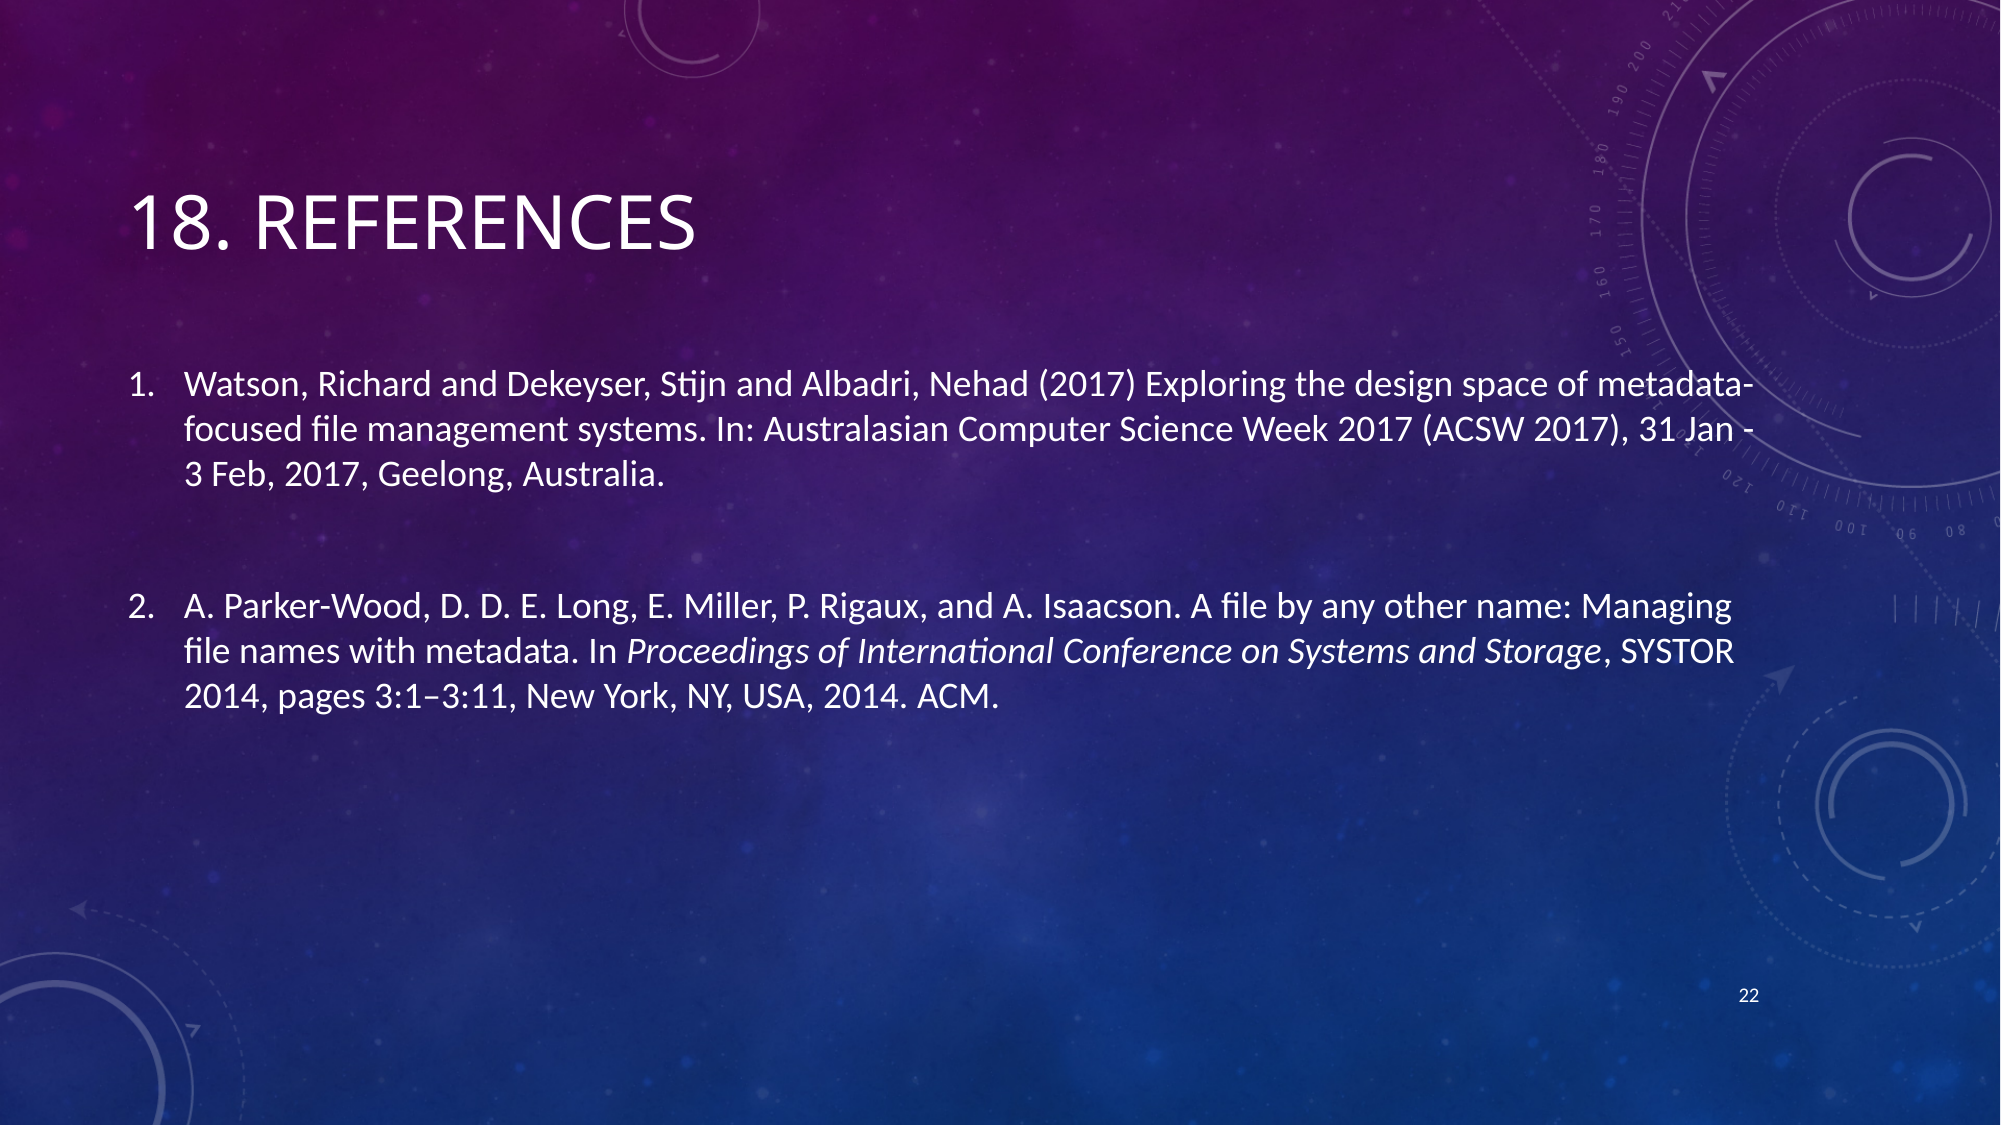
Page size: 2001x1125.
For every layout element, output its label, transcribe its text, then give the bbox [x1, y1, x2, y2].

list Watson, Richard and Dekeyser, Stijn and Albadri, Nehad (2017) Exploring the design space of metadata-focused file management systems. In: Australasian Computer Science Week 2017 (ACSW 2017), 31 Jan - 3 Feb, 2017, Geelong, Australia. A. Parker-Wood, D. D. E. Long, E. Miller, P. Rigaux, and A. Isaacson. A file by any other name: Managing file names with metadata. In Proceedings of International Conference on Systems and Storage, SYSTOR 2014, pages 3:1–3:11, New York, NY, USA, 2014. ACM. [112, 351, 1775, 950]
title 18. References [112, 99, 1775, 339]
slide_number 22 [1684, 963, 1775, 1025]
picture [0, 0, 2001, 1125]
